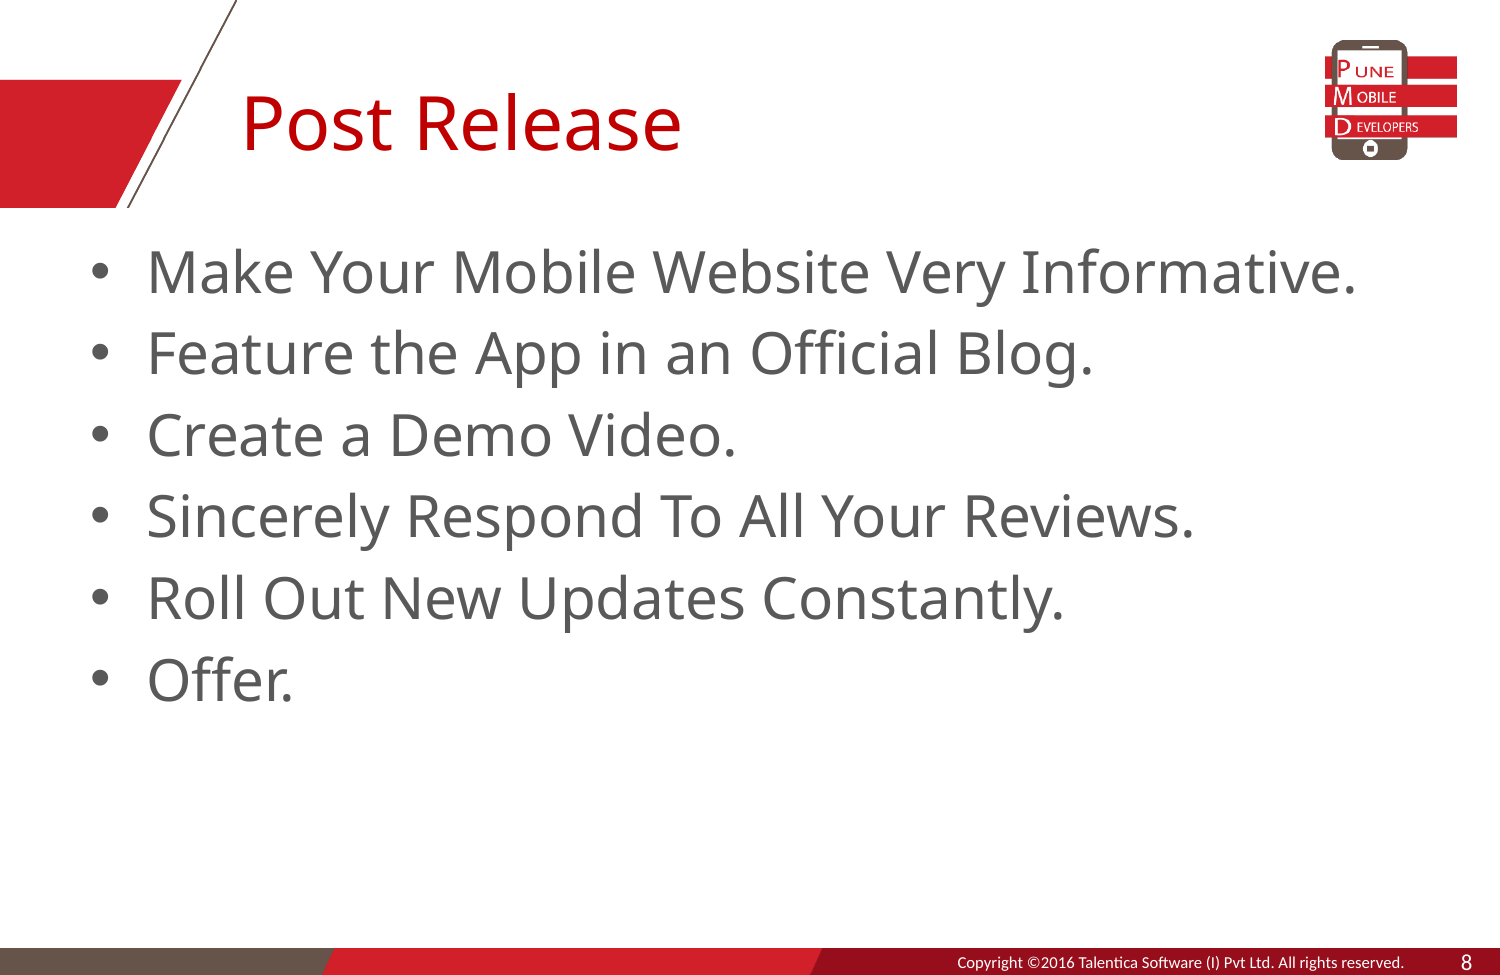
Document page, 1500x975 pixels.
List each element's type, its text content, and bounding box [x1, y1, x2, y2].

title Post Release [225, 39, 1425, 202]
picture [0, 0, 237, 208]
picture [0, 948, 1500, 975]
picture [1425, 40, 1457, 160]
list Make Your Mobile Website Very Informative. Feature the App in an Official Blog. Create a Demo Video. Sincerely Respond To All Your Reviews. Roll Out New Updates Constantly. Offer. [75, 227, 1425, 871]
